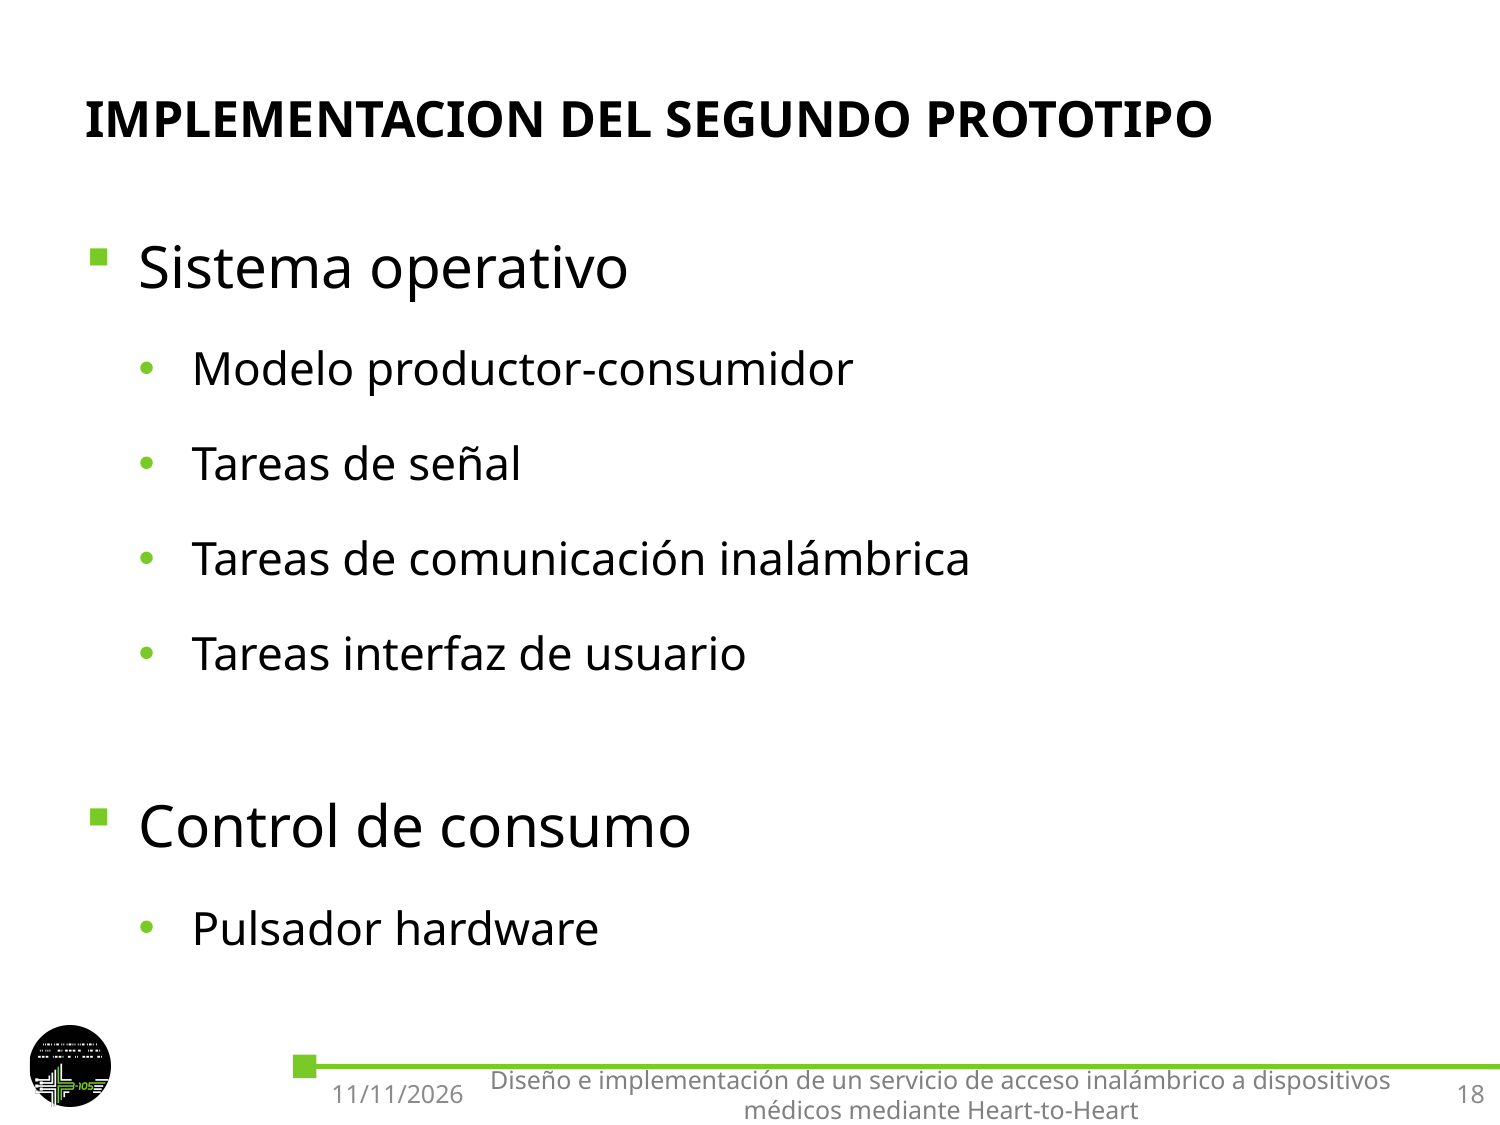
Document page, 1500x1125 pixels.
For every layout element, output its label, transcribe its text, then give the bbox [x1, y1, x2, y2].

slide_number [316, 1065, 465, 1125]
title IMPLEMENTACION DEL SEGUNDO PROTOTIPO [70, 23, 1421, 211]
footer Diseño e implementación de un servicio de acceso inalámbrico a dispositivos médicos mediante Heart-to-Heart [465, 1065, 1418, 1125]
slide_number 18 [1422, 1065, 1500, 1125]
list Sistema operativo Modelo productor-consumidor Tareas de señal Tareas de comunicación inalámbrica Tareas interfaz de usuario Control de consumo Pulsador hardware [70, 222, 1425, 1005]
picture [29, 1025, 111, 1107]
